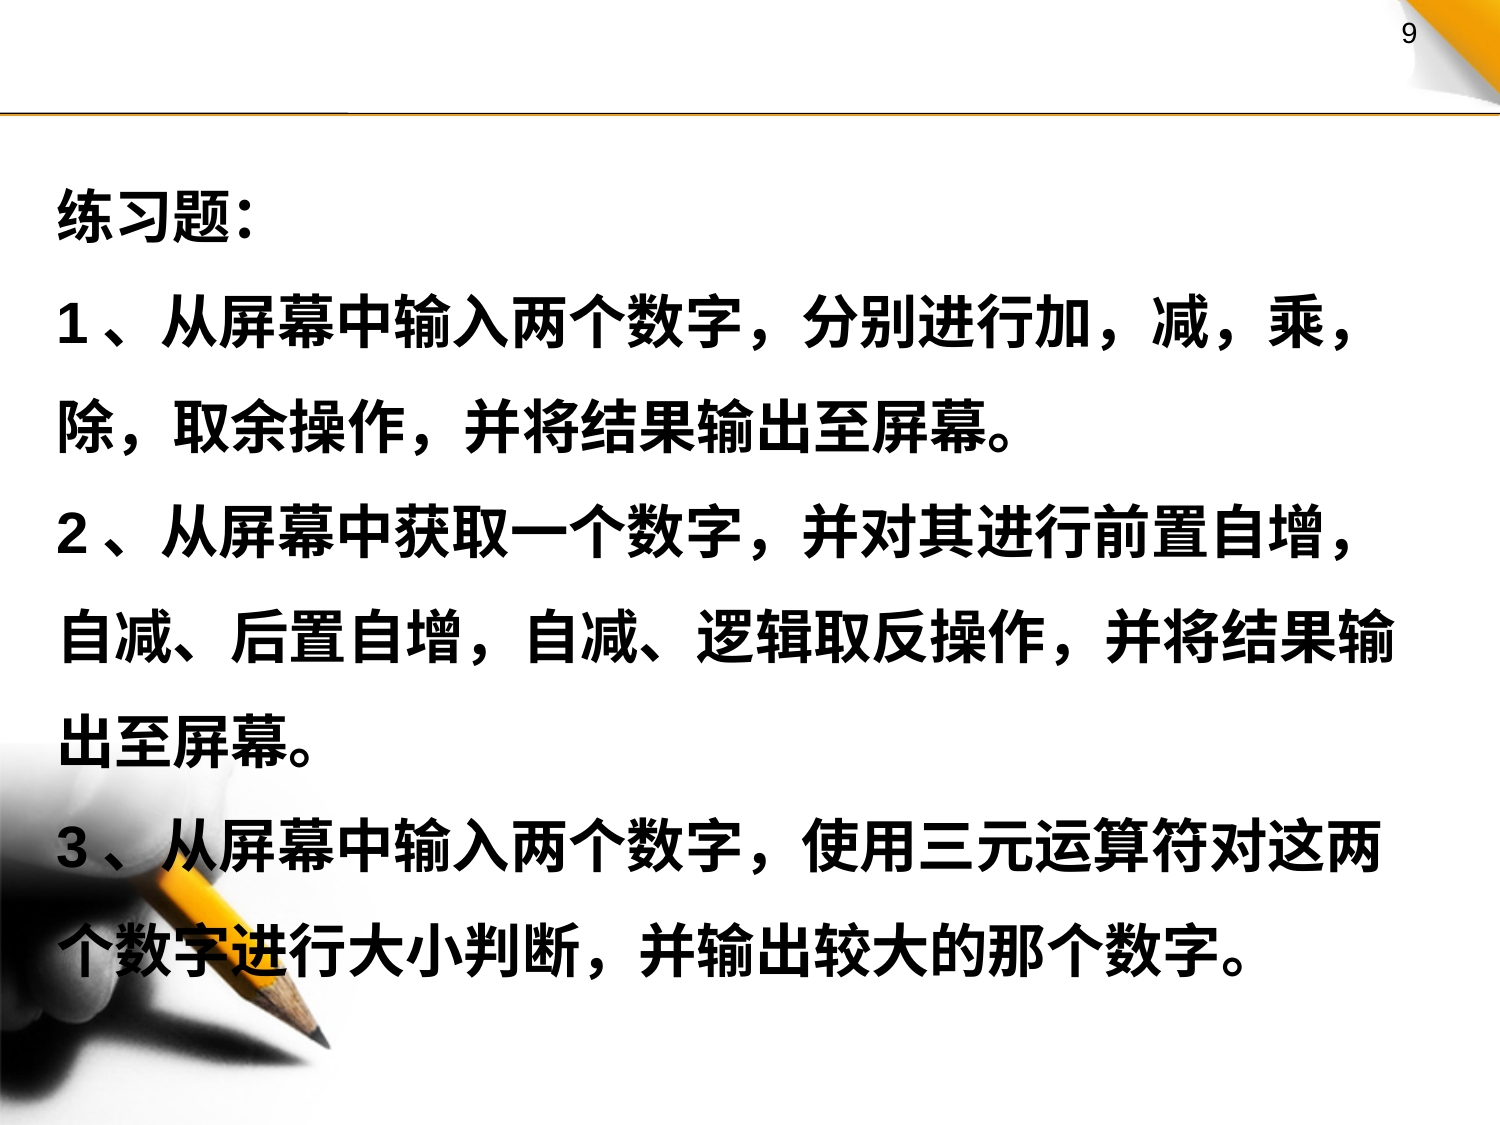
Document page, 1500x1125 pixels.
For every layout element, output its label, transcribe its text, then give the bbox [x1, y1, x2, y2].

text_box 练习题： 1、从屏幕中输入两个数字，分别进行加，减，乘，除，取余操作，并将结果输出至屏幕。 2、从屏幕中获取一个数字，并对其进行前置自增，自减、后置自增，自减、逻辑取反操作，并将结果输出至屏幕。 3、从屏幕中输入两个数字，使用三元运算符对这两个数字进行大小判断，并输出较大的那个数字。 [41, 172, 1436, 992]
picture [0, 0, 1500, 112]
picture [0, 116, 1500, 1125]
